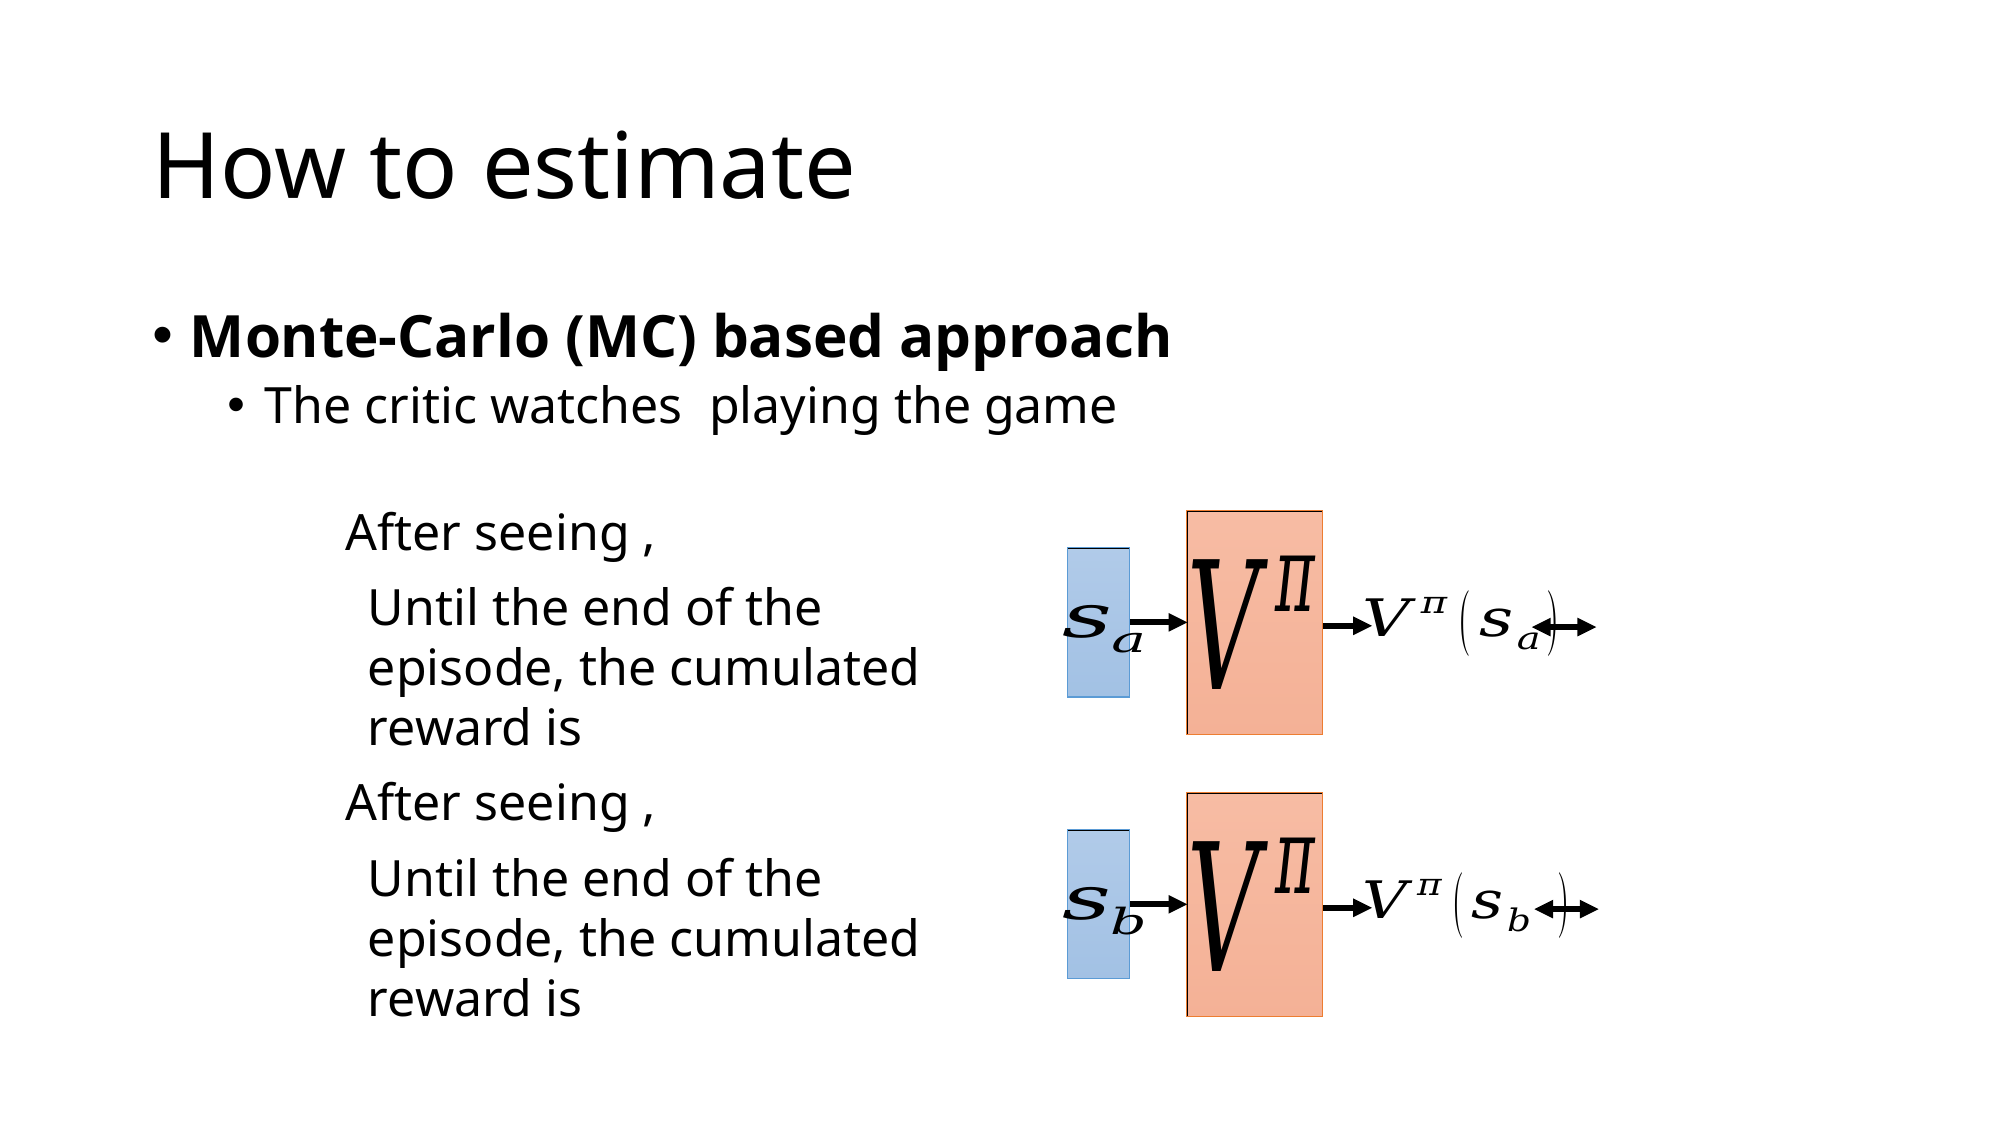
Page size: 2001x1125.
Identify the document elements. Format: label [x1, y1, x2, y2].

text_box [1056, 829, 1149, 979]
text_box [1056, 547, 1149, 698]
